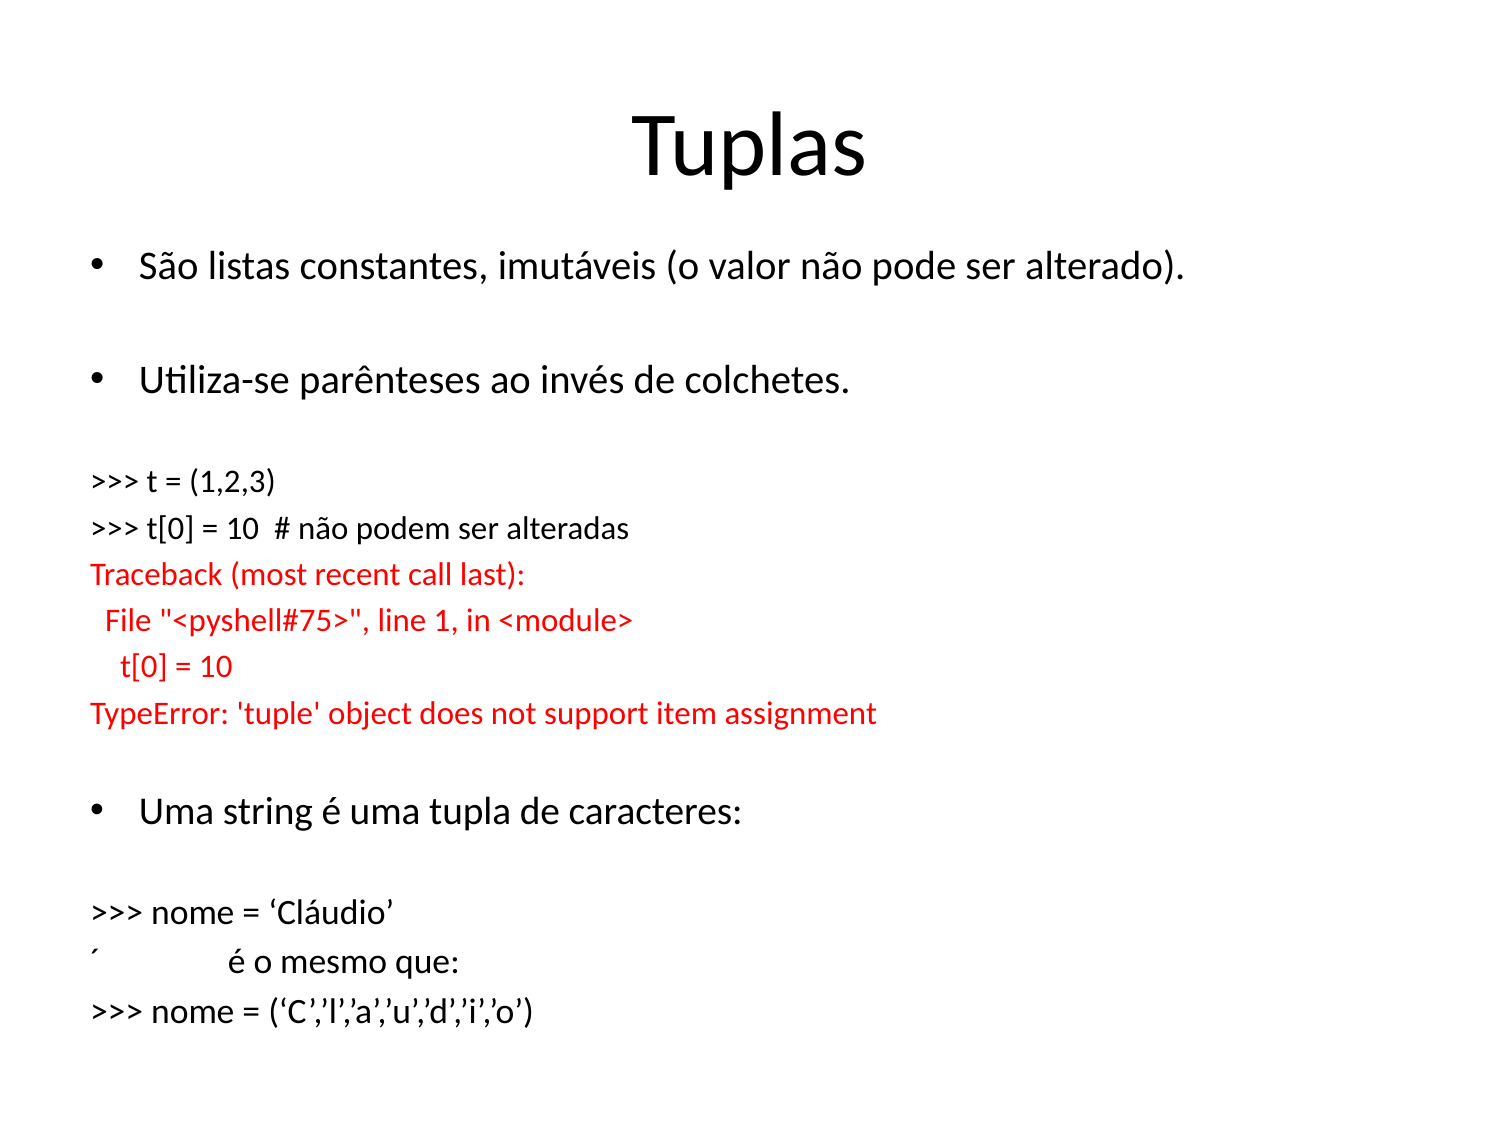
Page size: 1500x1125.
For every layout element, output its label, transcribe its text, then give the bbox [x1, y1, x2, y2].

title Tuplas [75, 45, 1425, 231]
list São listas constantes, imutáveis (o valor não pode ser alterado). Utiliza-se parênteses ao invés de colchetes. >>> t = (1,2,3) >>> t[0] = 10 # não podem ser alteradas Traceback (most recent call last): File "<pyshell#75>", line 1, in <module> t[0] = 10 TypeError: 'tuple' object does not support item assignment Uma string é uma tupla de caracteres: >>> nome = ‘Cláudio’ ´ é o mesmo que: >>> nome = (‘C’,’l’,’a’,’u’,’d’,’i’,’o’) [75, 231, 1425, 1050]
